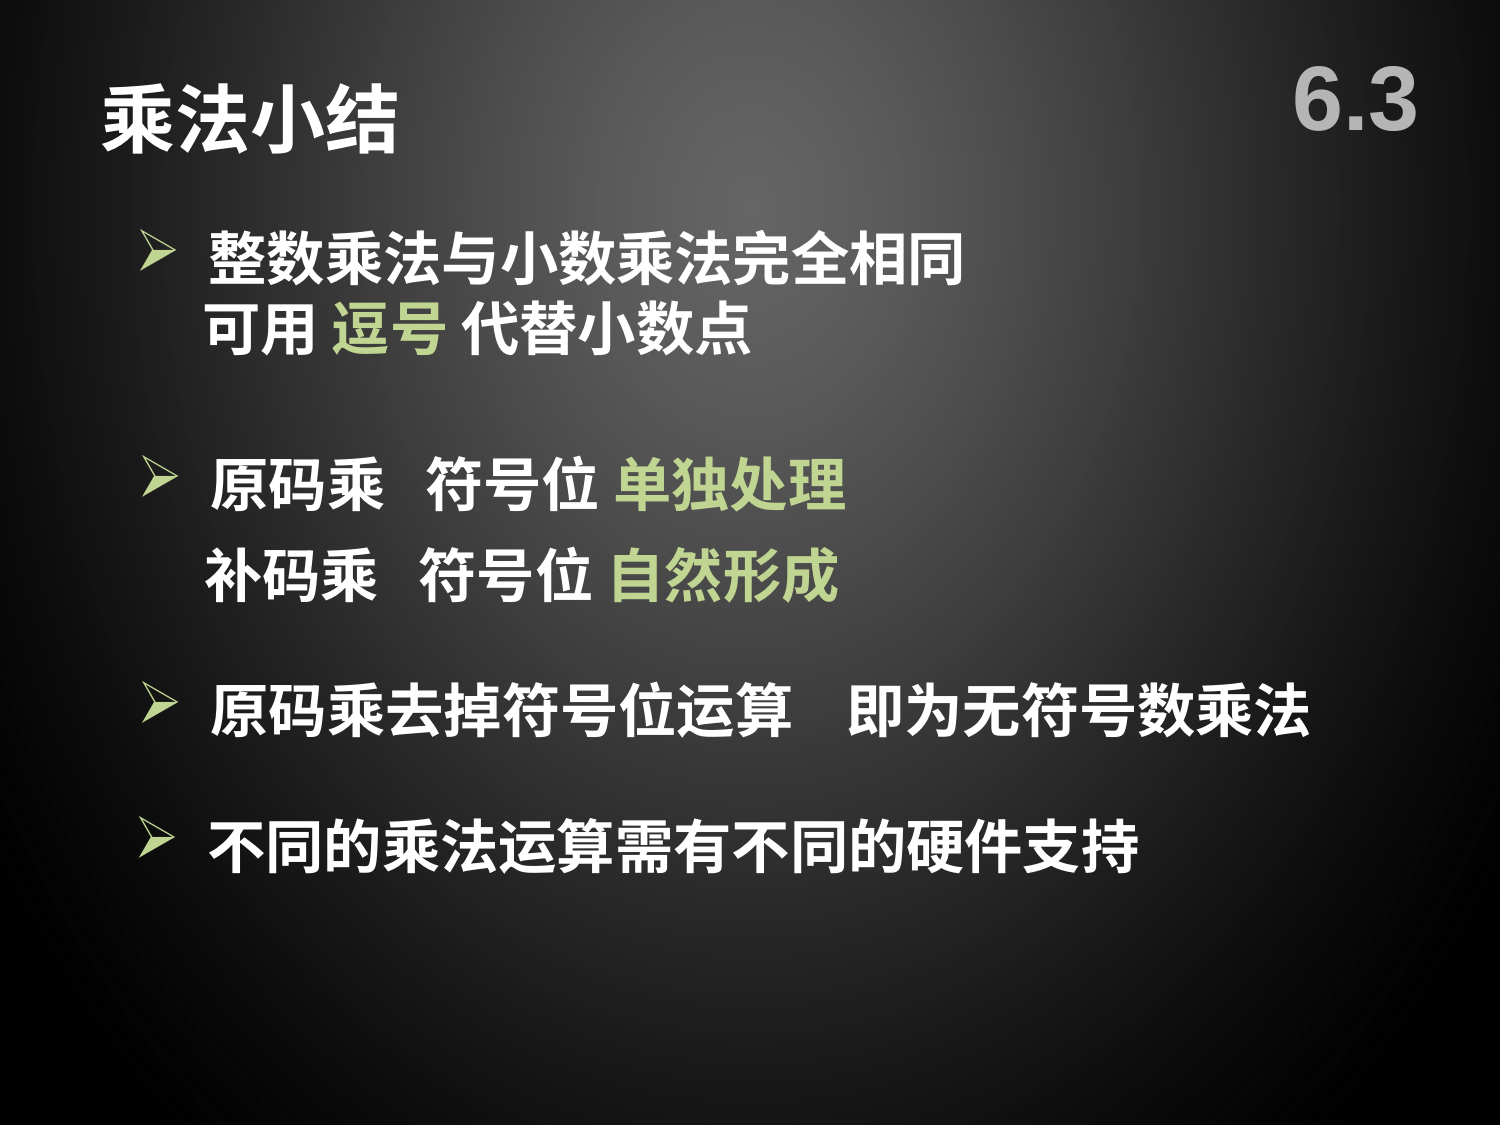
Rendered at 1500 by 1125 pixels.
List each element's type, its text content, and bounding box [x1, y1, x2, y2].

text_box 6.3 [1262, 24, 1450, 163]
picture [0, 0, 1500, 1125]
text_box 不同的乘法运算需有不同的硬件支持 [119, 802, 1155, 888]
text_box 原码乘去掉符号位运算 即为无符号数乘法 [122, 667, 1450, 752]
text_box 原码乘 符号位 单独处理 补码乘 符号位 自然形成 [122, 420, 1000, 617]
text_box 乘法小结 [85, 65, 416, 170]
text_box 整数乘法与小数乘法完全相同 可用 逗号 代替小数点 [120, 193, 981, 370]
